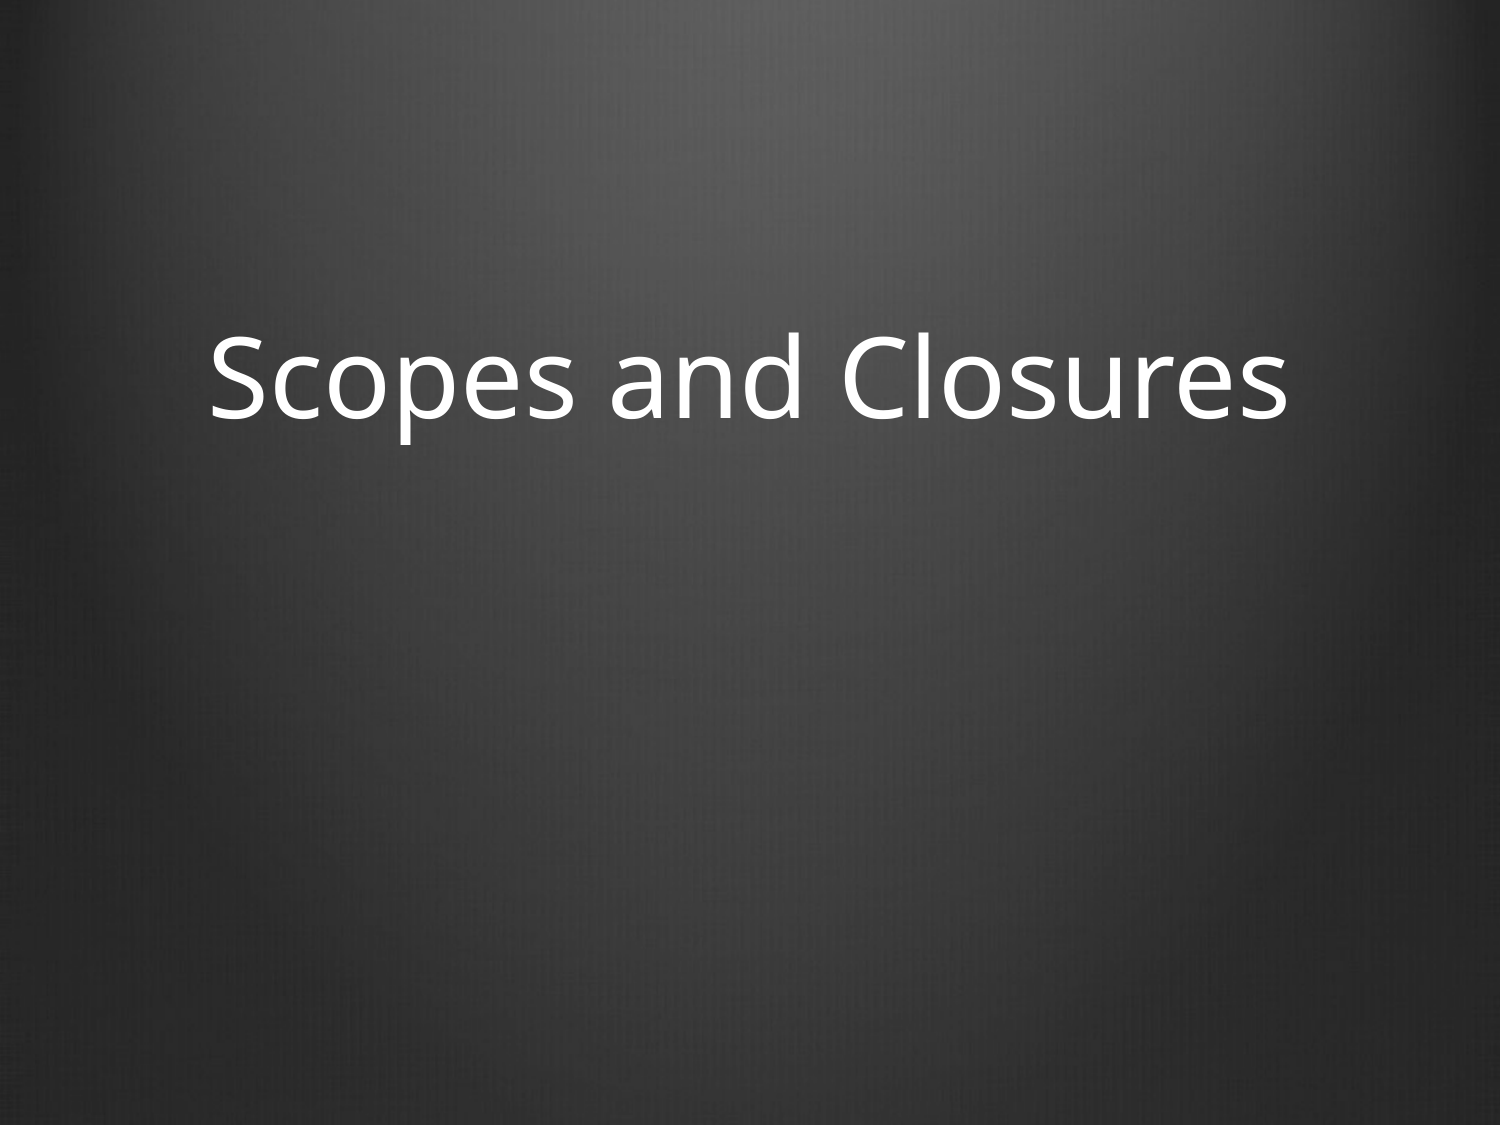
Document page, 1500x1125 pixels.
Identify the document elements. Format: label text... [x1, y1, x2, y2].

title Scopes and Closures [112, 162, 1388, 449]
